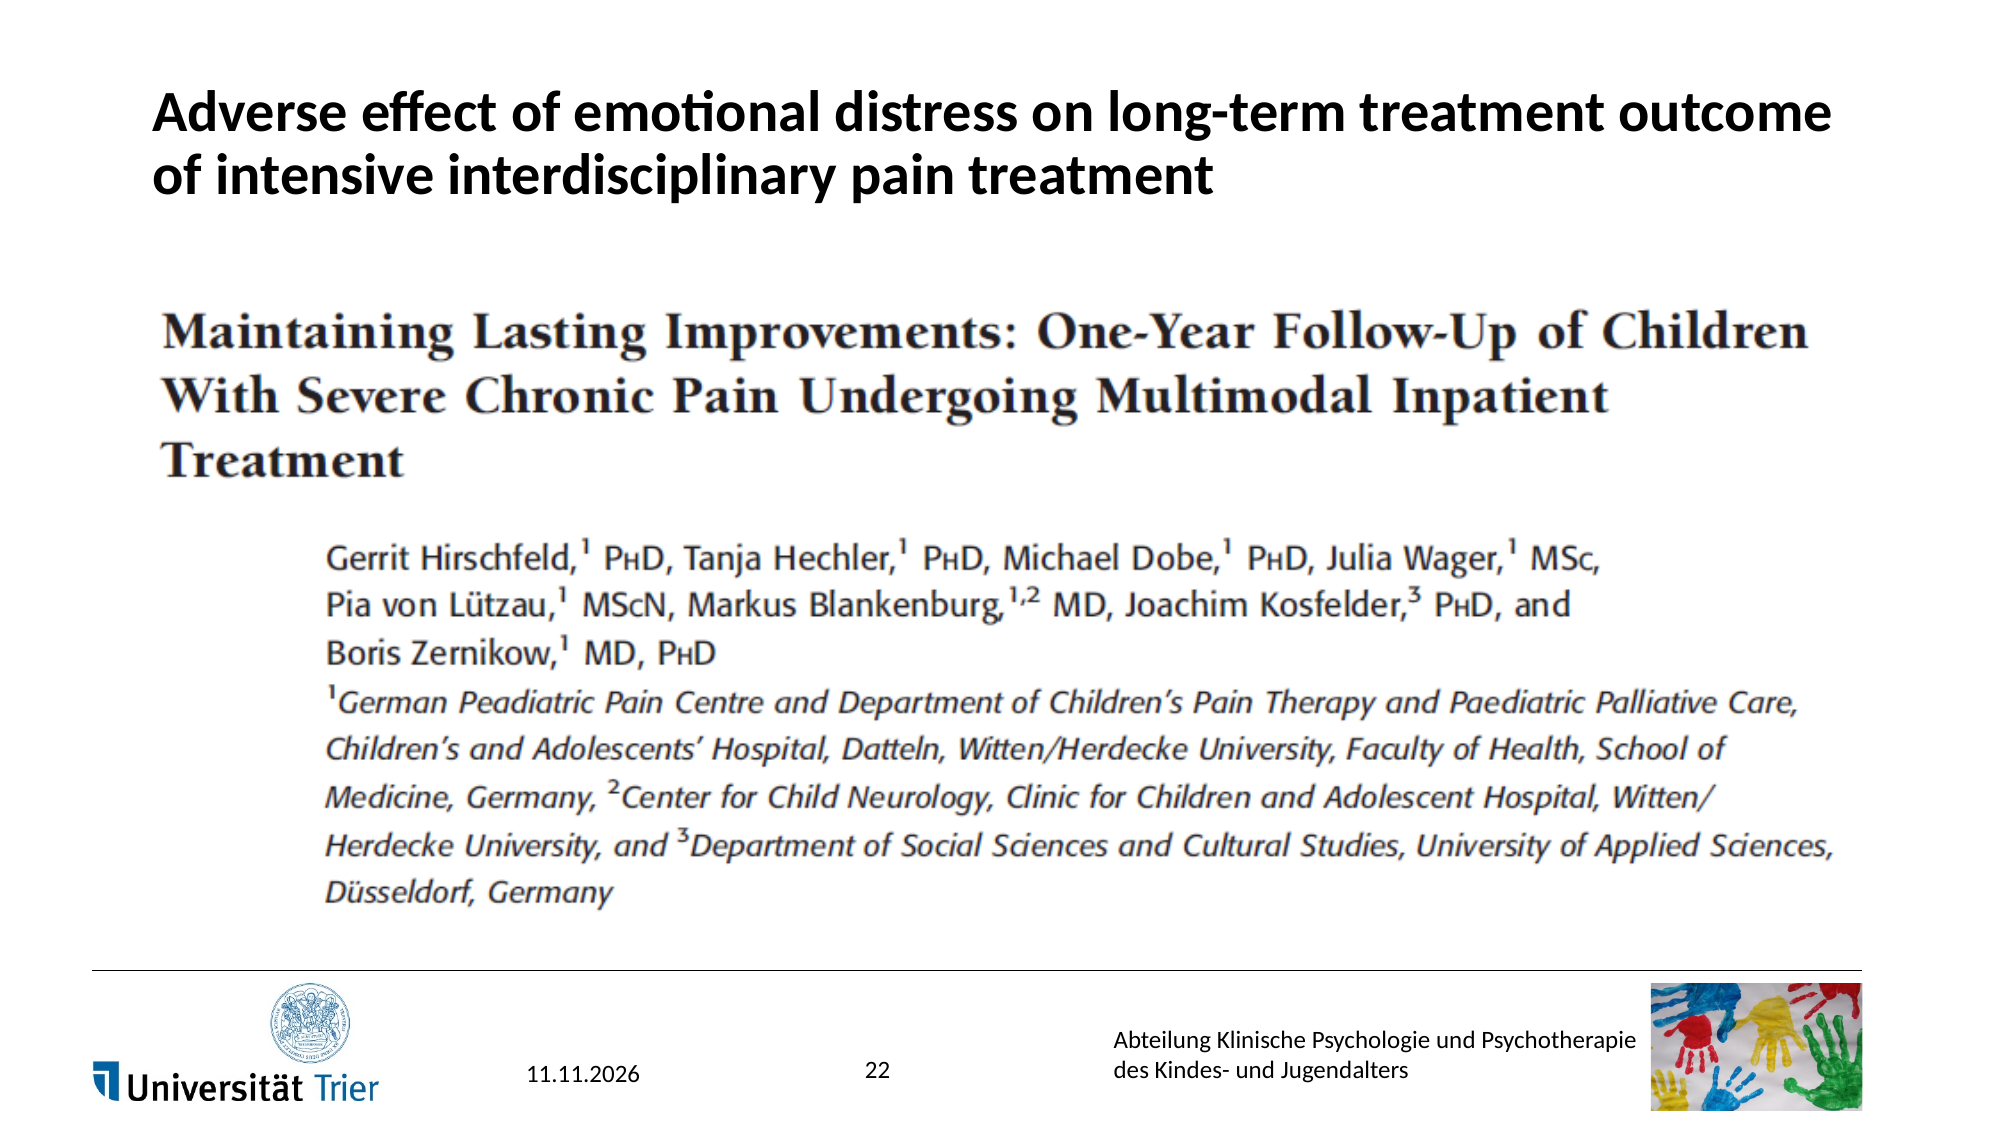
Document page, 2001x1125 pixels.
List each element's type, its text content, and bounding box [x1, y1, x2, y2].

picture [92, 982, 379, 1101]
text_box 17.03.2017 [511, 1049, 809, 1105]
picture [137, 275, 1845, 919]
title Adverse effect of emotional distress on long-term treatment outcome of intensive interdisciplinary pain treatment [137, 59, 1863, 228]
picture [1650, 983, 1863, 1111]
text_box 22 [850, 1046, 998, 1101]
